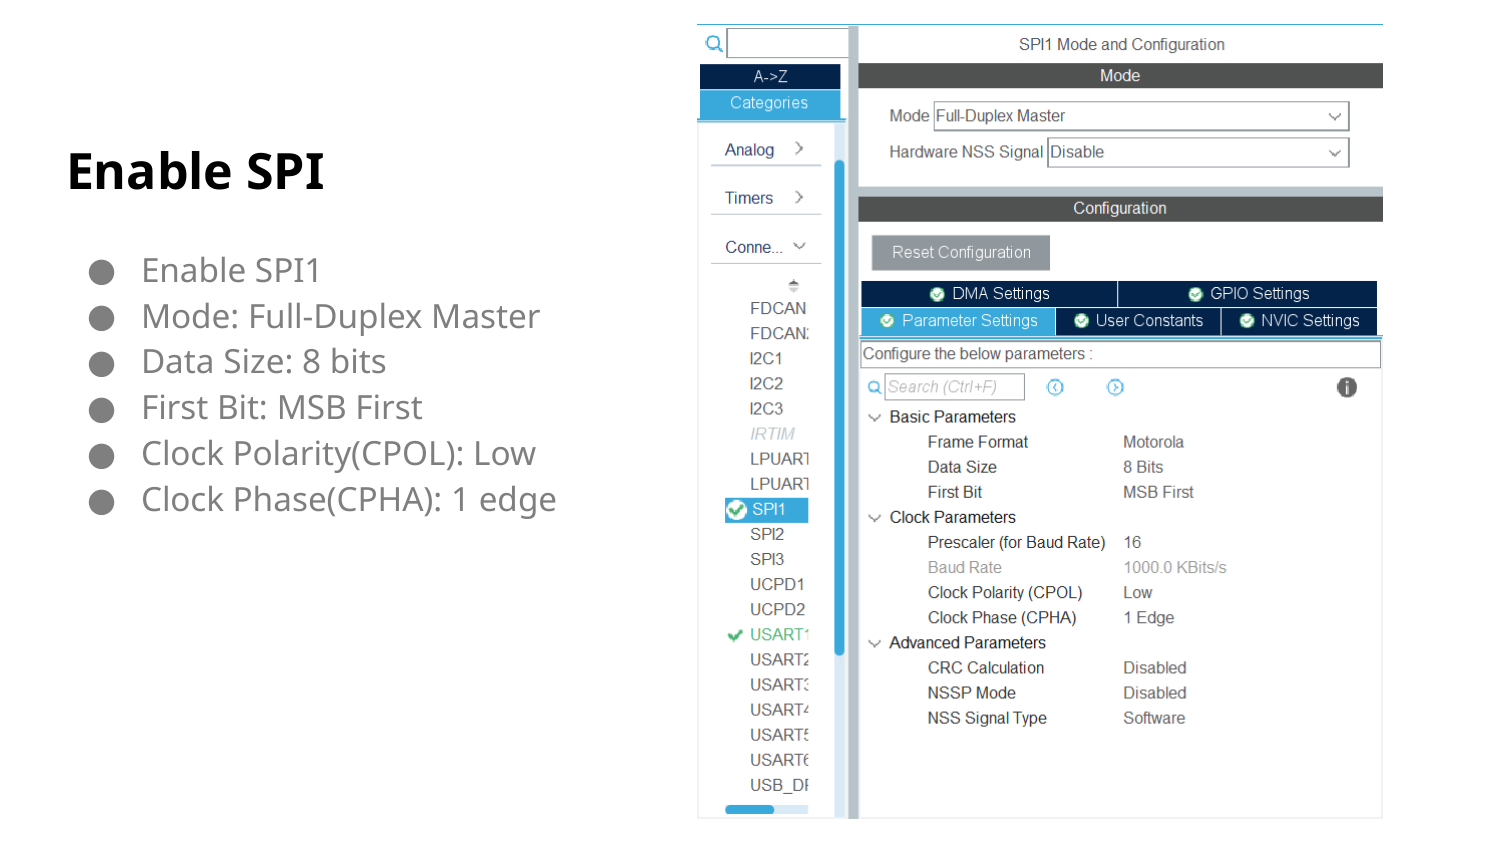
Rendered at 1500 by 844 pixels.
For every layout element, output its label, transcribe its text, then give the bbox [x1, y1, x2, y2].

title Enable SPI [51, 91, 673, 216]
picture [696, 24, 1383, 819]
list Enable SPI1 Mode: Full-Duplex Master Data Size: 8 bits First Bit: MSB First Clock Polarity(CPOL): Low Clock Phase(CPHA): 1 edge [51, 227, 630, 750]
